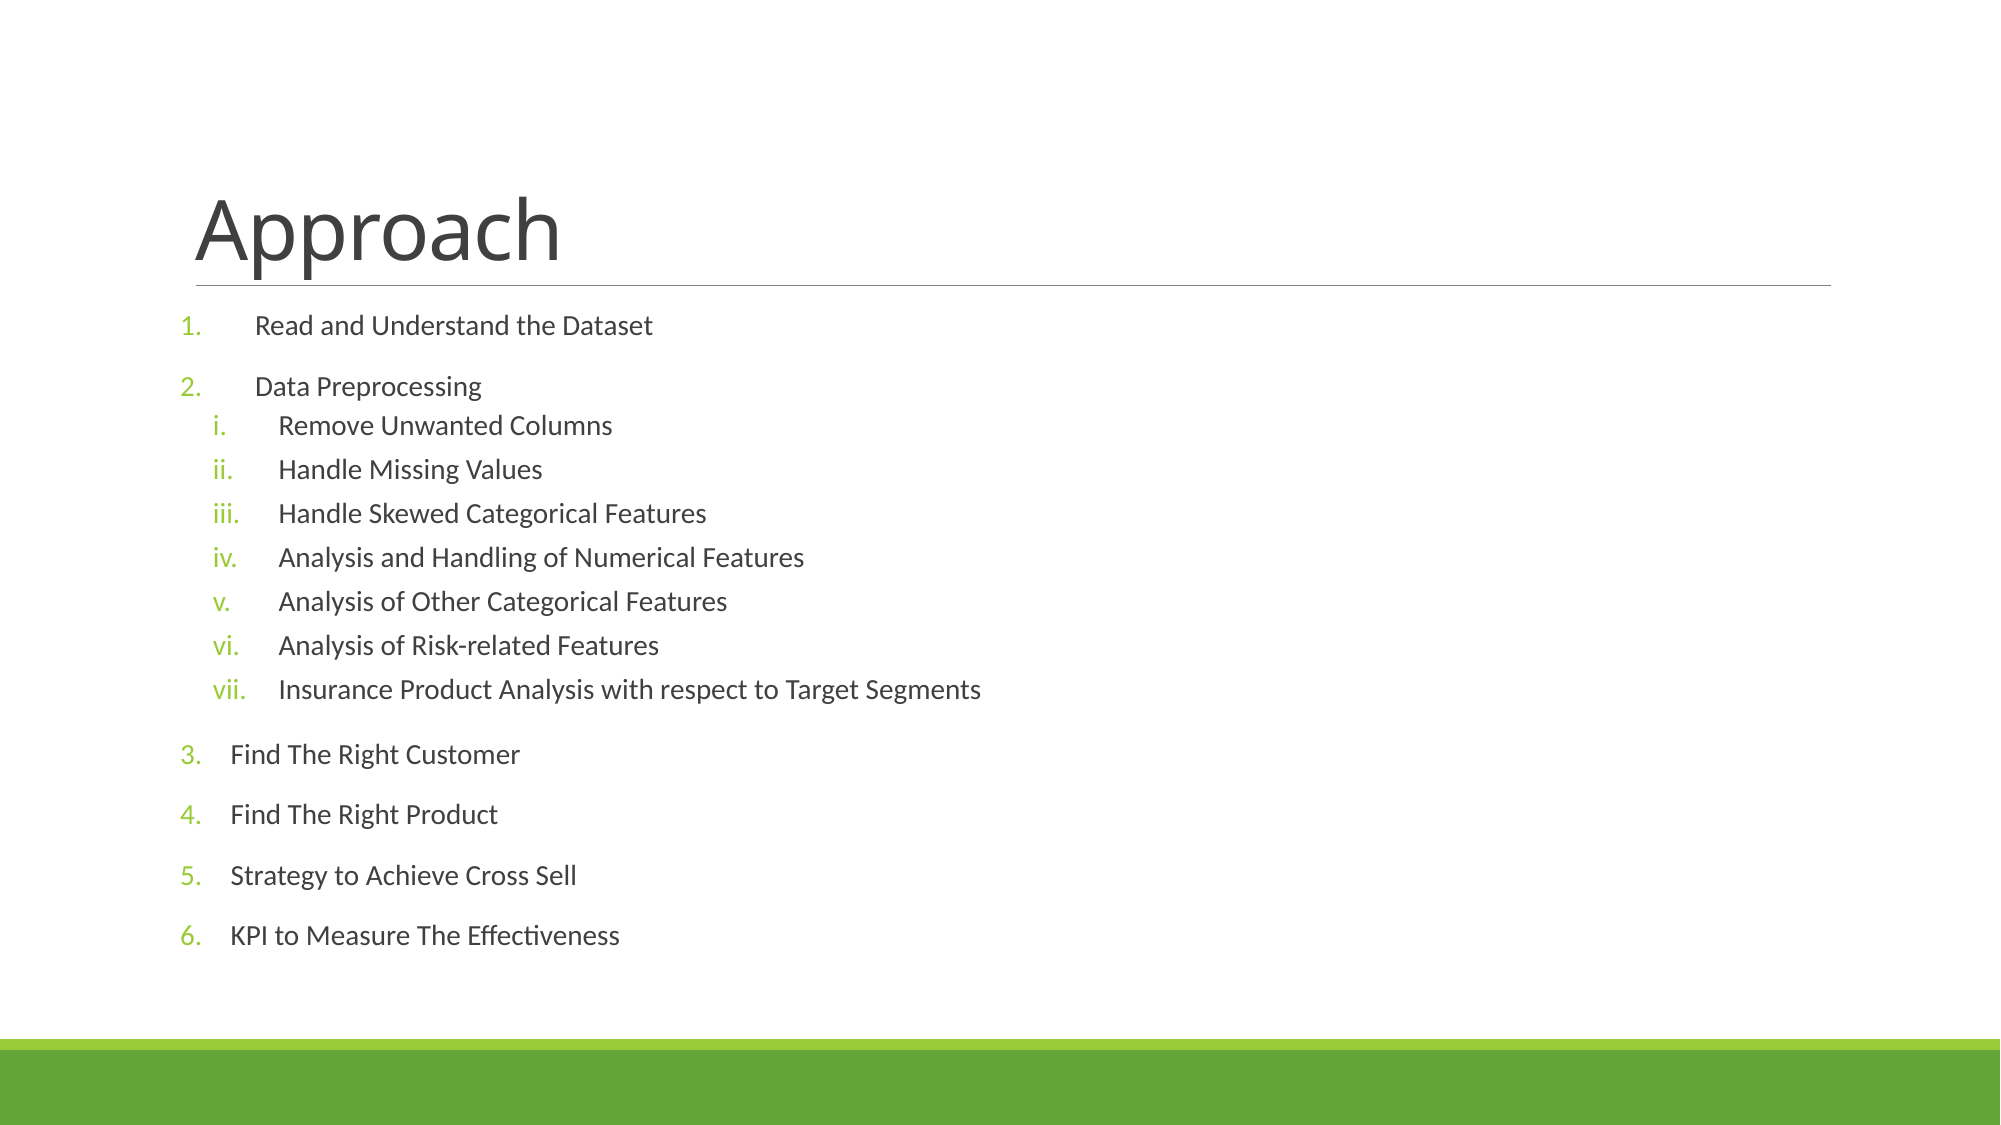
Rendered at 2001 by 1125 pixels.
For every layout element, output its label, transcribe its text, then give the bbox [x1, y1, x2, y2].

title Approach [180, 47, 1830, 285]
list Read and Understand the Dataset Data Preprocessing Remove Unwanted Columns Handle Missing Values Handle Skewed Categorical Features Analysis and Handling of Numerical Features Analysis of Other Categorical Features Analysis of Risk-related Features Insurance Product Analysis with respect to Target Segments Find The Right Customer Find The Right Product Strategy to Achieve Cross Sell KPI to Measure The Effectiveness [180, 302, 1830, 963]
